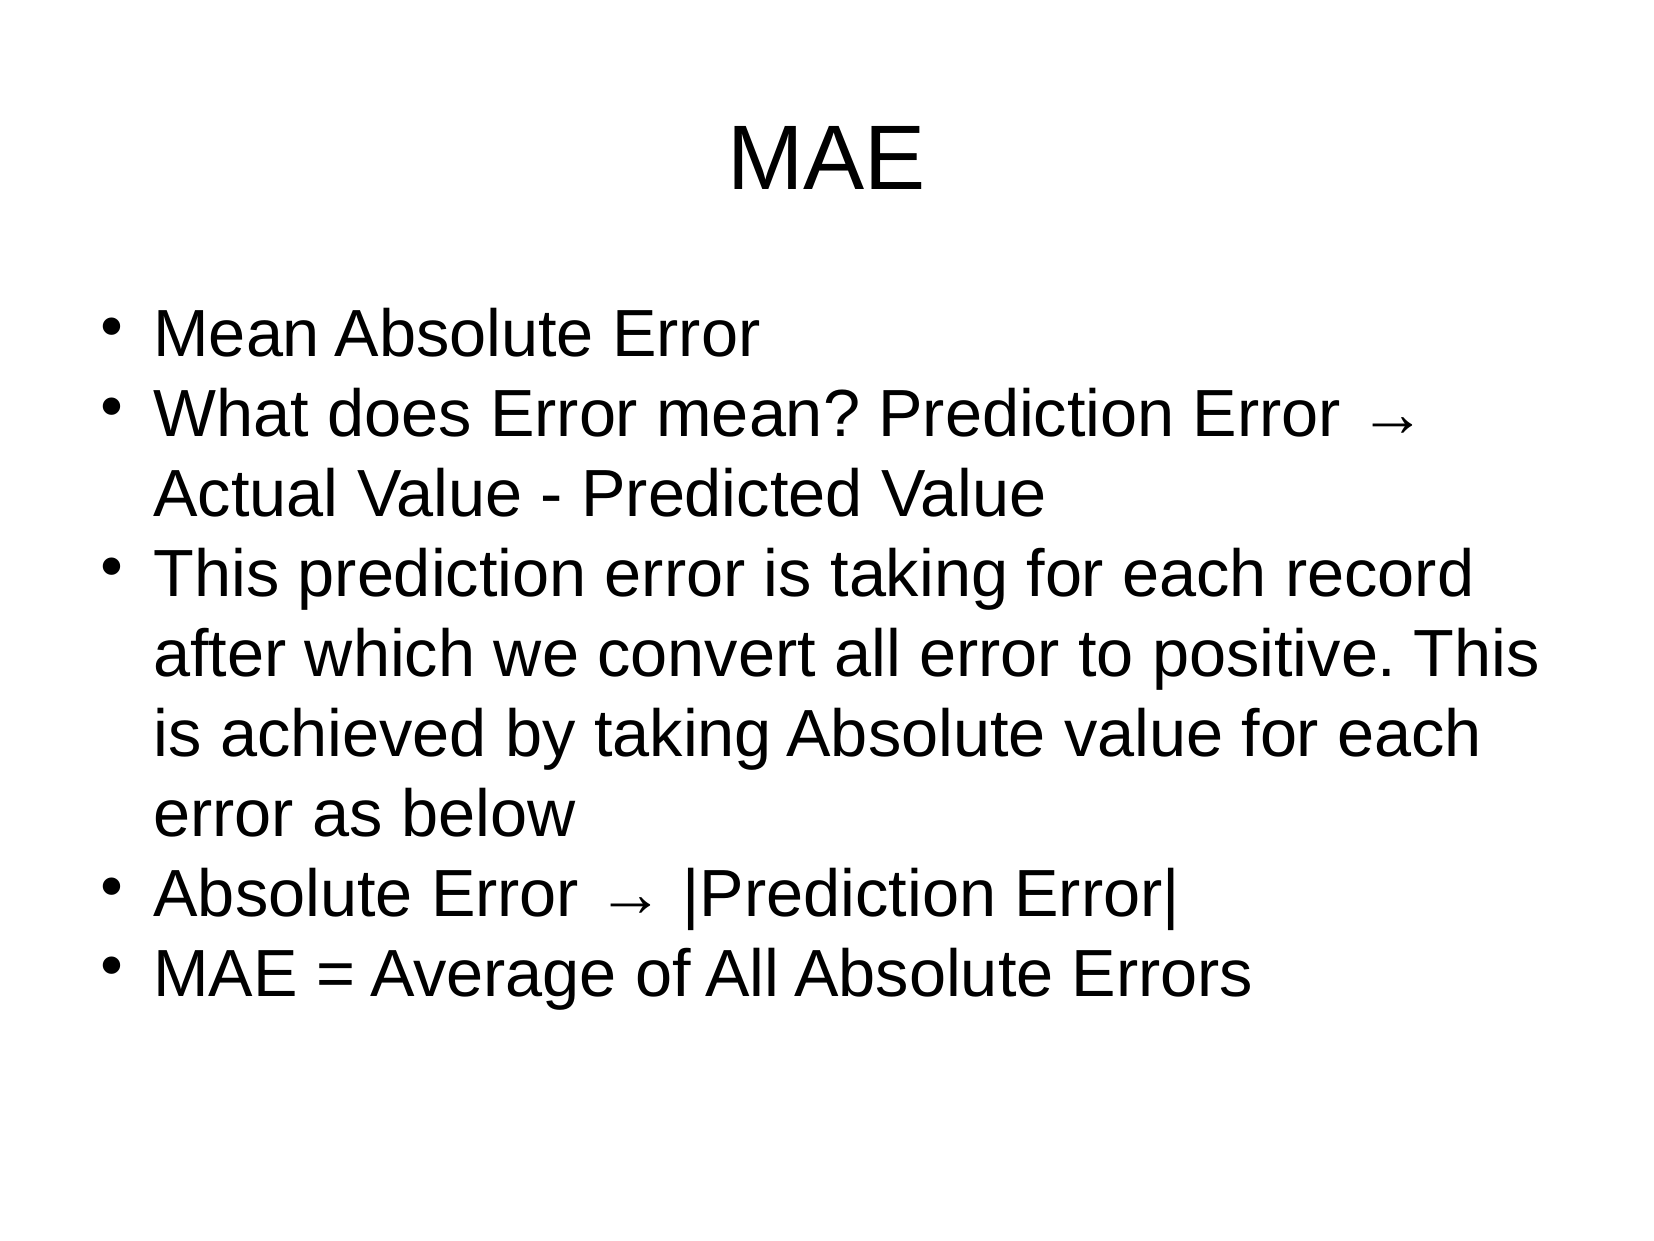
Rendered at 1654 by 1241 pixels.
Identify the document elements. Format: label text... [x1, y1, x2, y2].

text_box MAE [82, 49, 1571, 257]
text_box Mean Absolute Error What does Error mean? Prediction Error → Actual Value - Predicted Value This prediction error is taking for each record after which we convert all error to positive. This is achieved by taking Absolute value for each error as below Absolute Error → |Prediction Error| MAE = Average of All Absolute Errors [82, 290, 1571, 1010]
